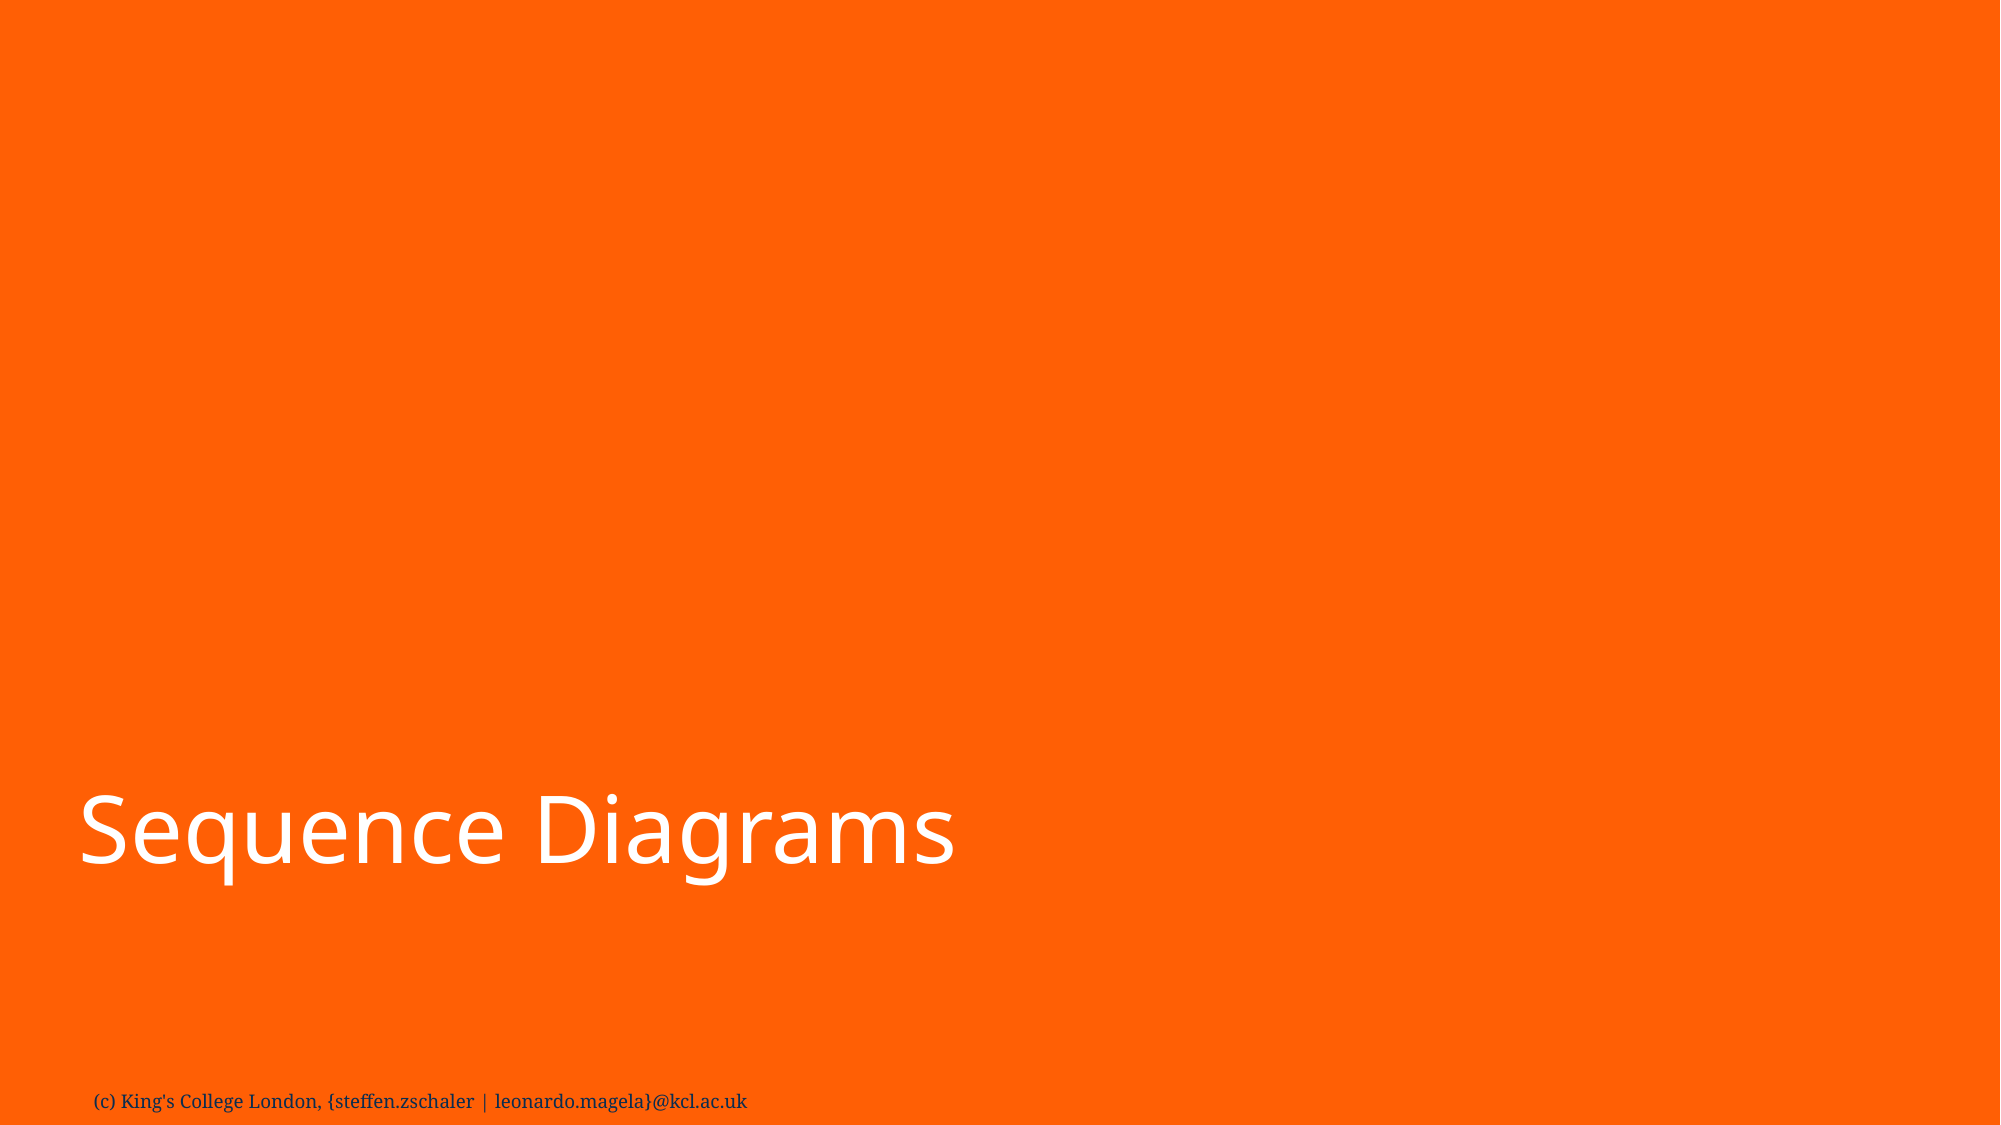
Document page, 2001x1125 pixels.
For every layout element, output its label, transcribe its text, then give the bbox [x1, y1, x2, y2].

title Sequence Diagrams [78, 769, 1922, 889]
